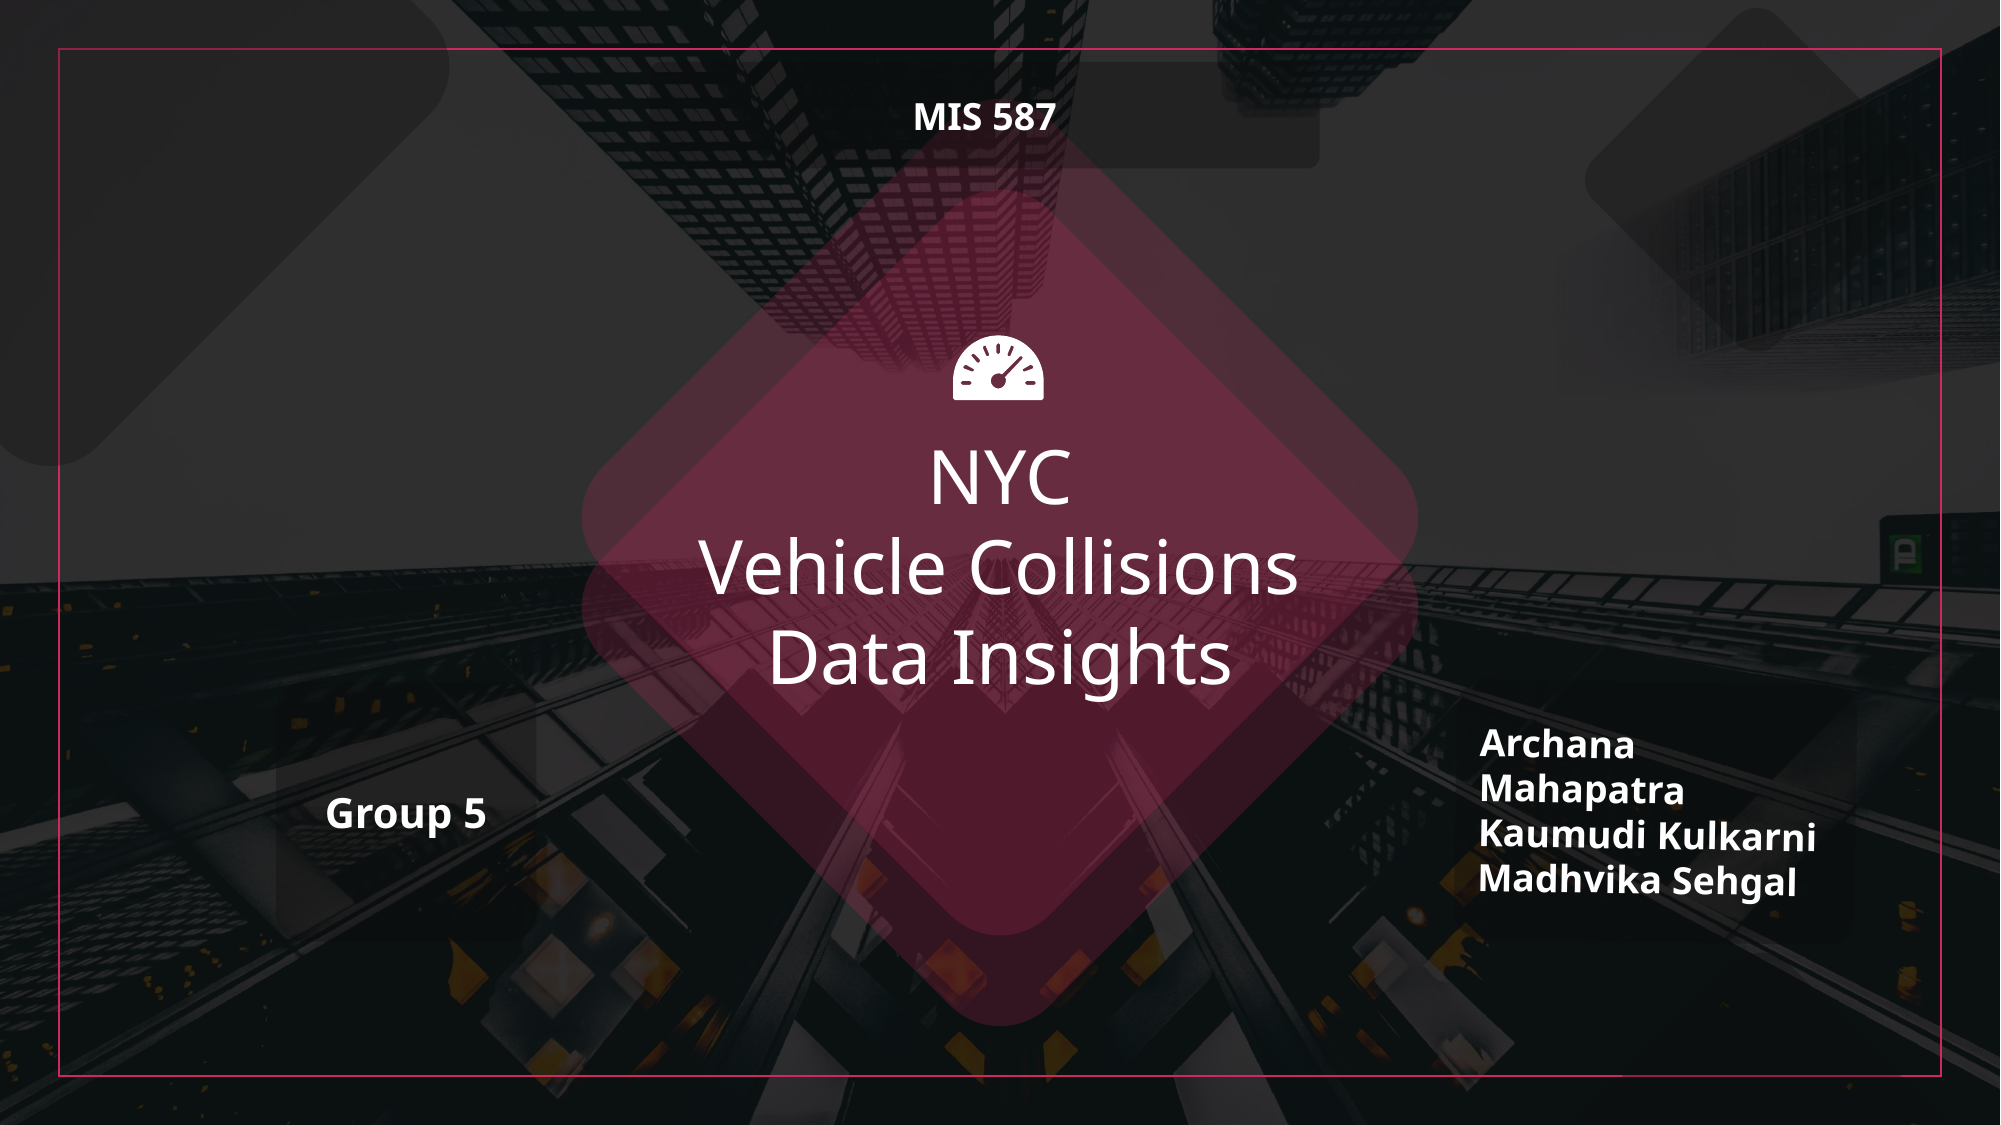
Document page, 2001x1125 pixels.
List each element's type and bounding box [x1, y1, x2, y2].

picture [0, 0, 2000, 1125]
text_box [683, 200, 1317, 925]
